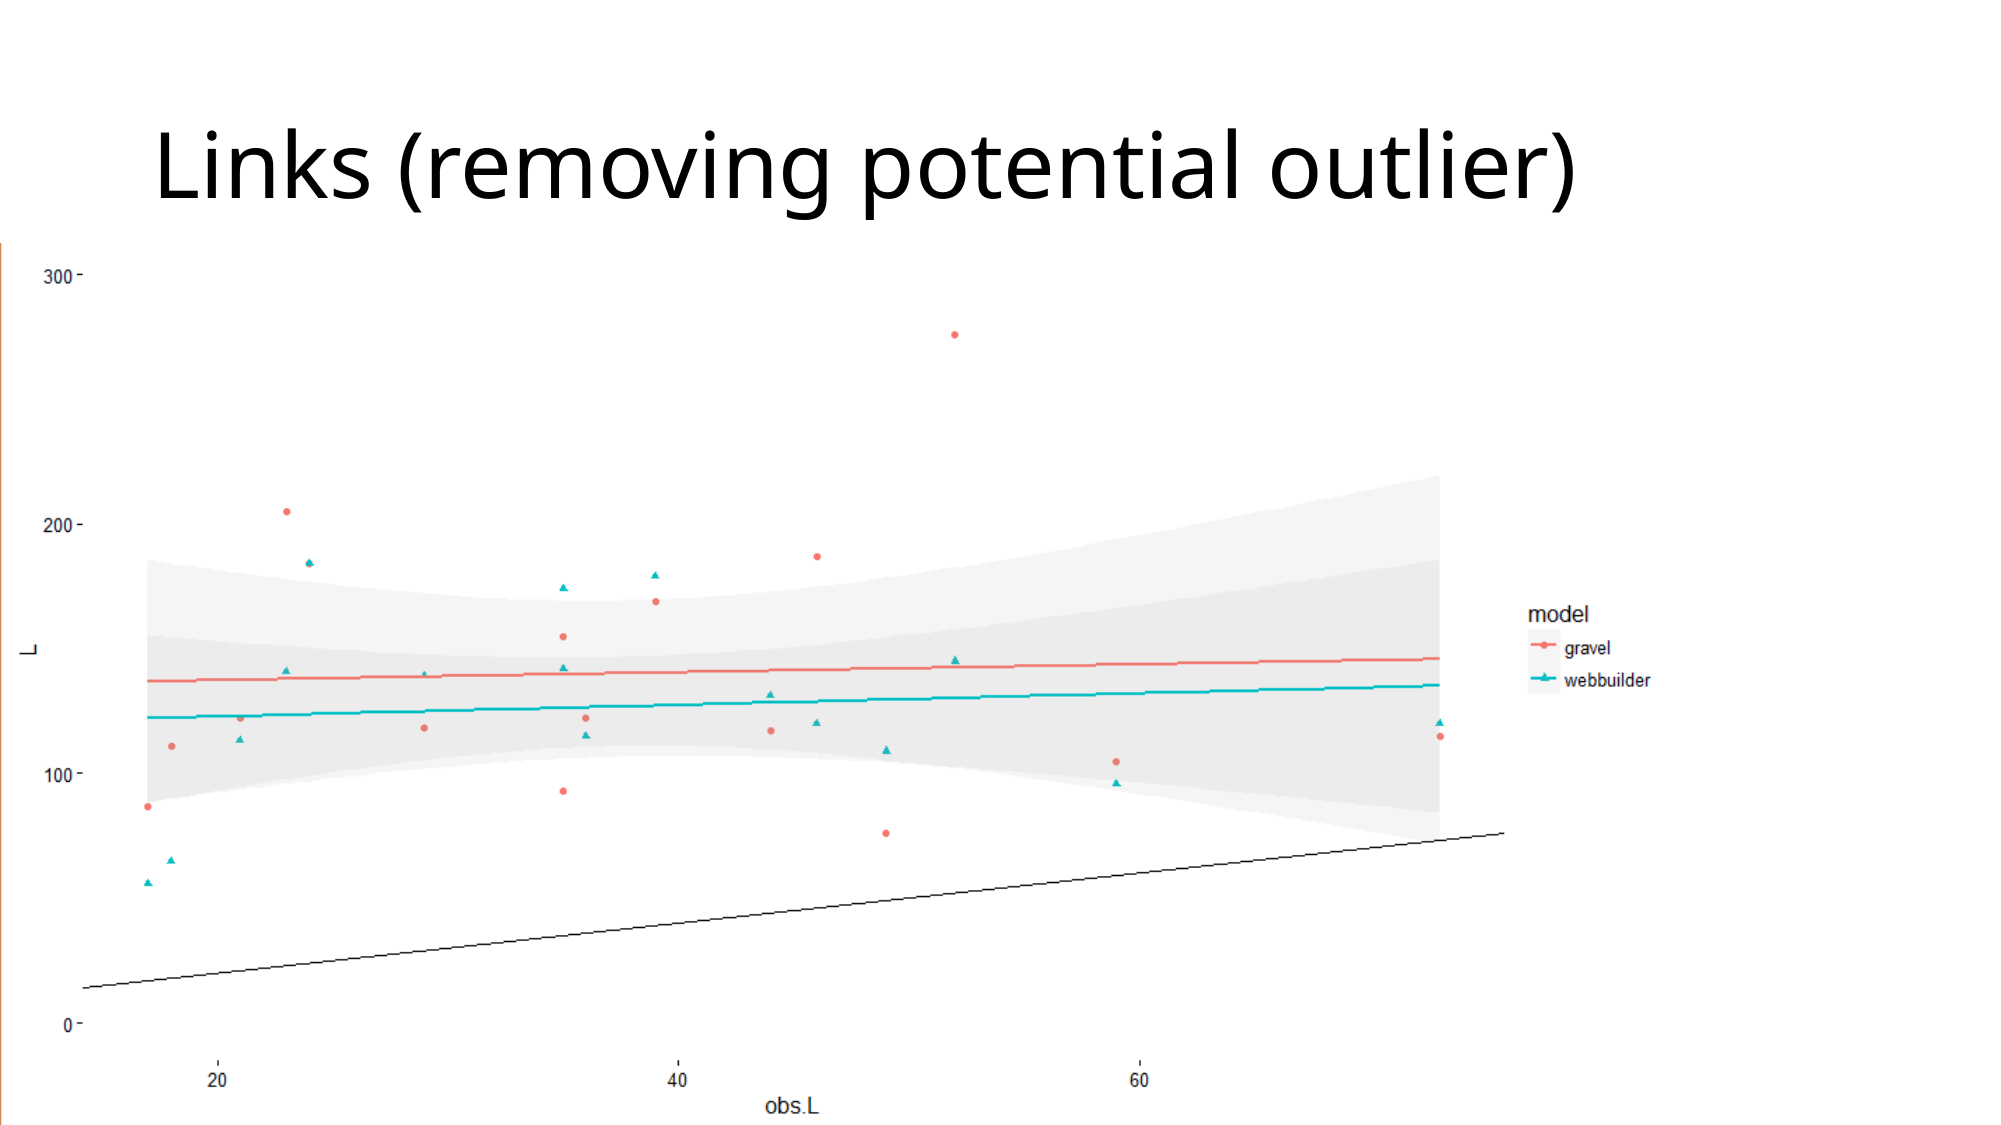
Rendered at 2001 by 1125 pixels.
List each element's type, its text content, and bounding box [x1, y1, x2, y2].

title Links (removing potential outlier) [137, 59, 1863, 278]
picture [0, 243, 1663, 1125]
